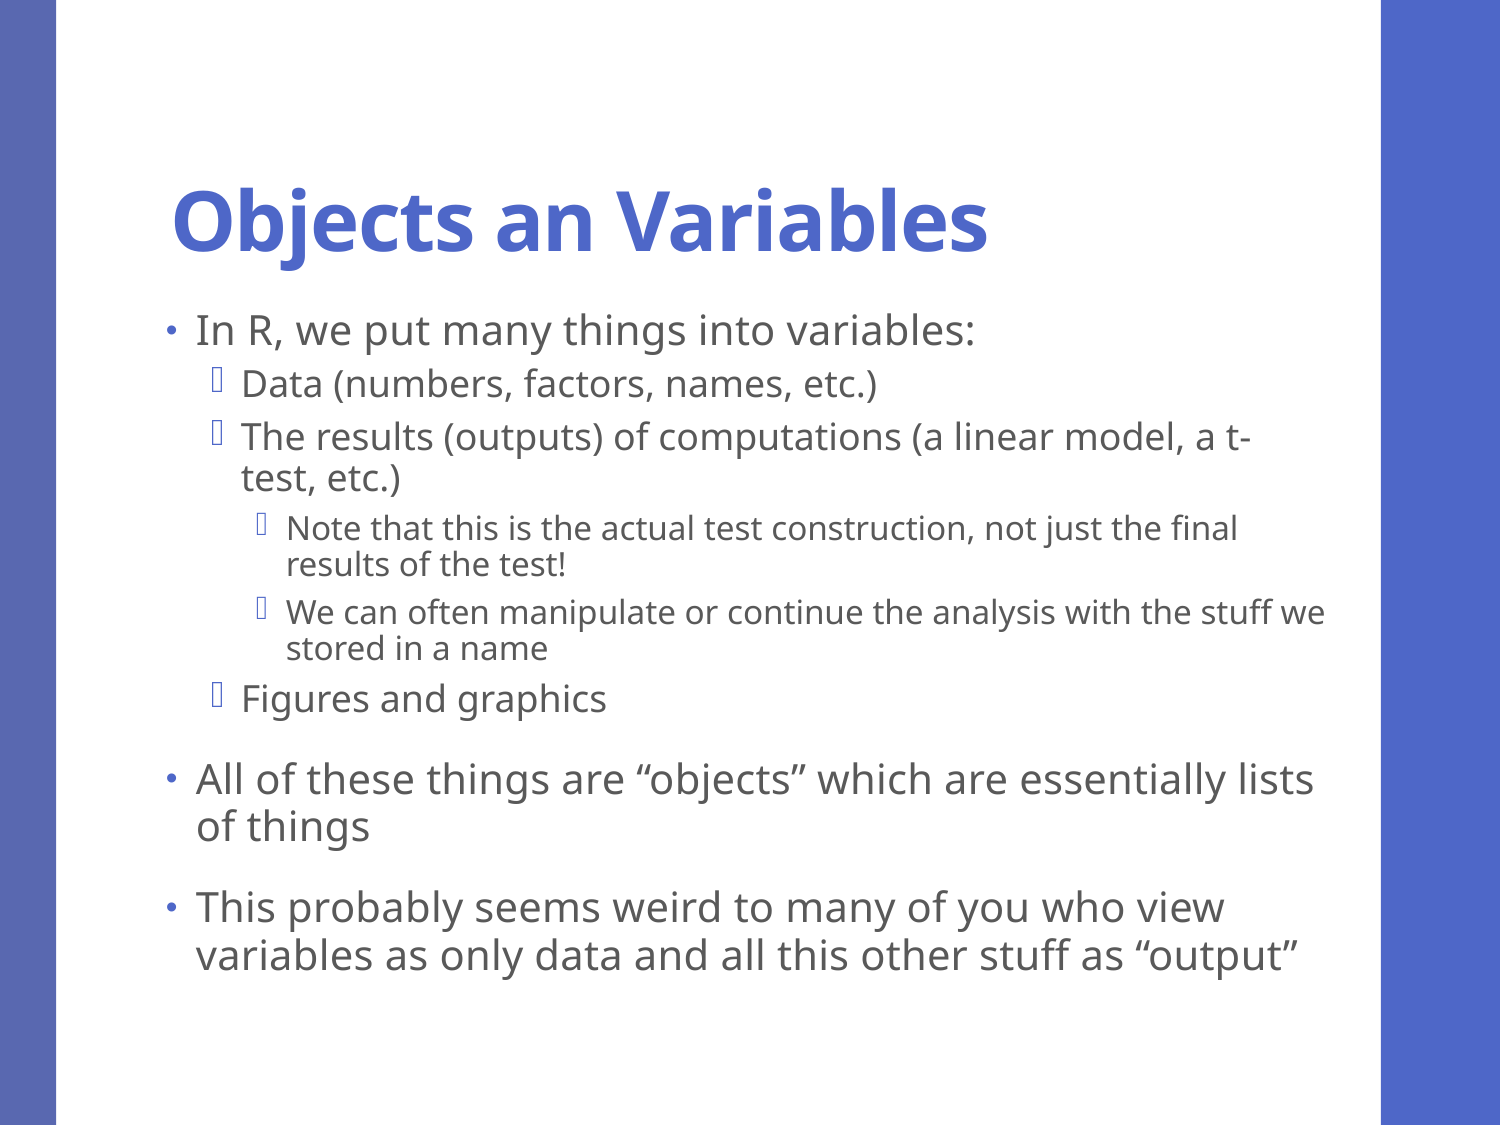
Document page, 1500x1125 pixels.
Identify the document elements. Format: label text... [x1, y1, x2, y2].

title Objects an Variables [155, 60, 1348, 278]
list In R, we put many things into variables: Data (numbers, factors, names, etc.) The results (outputs) of computations (a linear model, a t-test, etc.) Note that this is the actual test construction, not just the final results of the test! We can often manipulate or continue the analysis with the stuff we stored in a name Figures and graphics All of these things are “objects” which are essentially lists of things This probably seems weird to many of you who view variables as only data and all this other stuff as “output” [150, 299, 1344, 1014]
